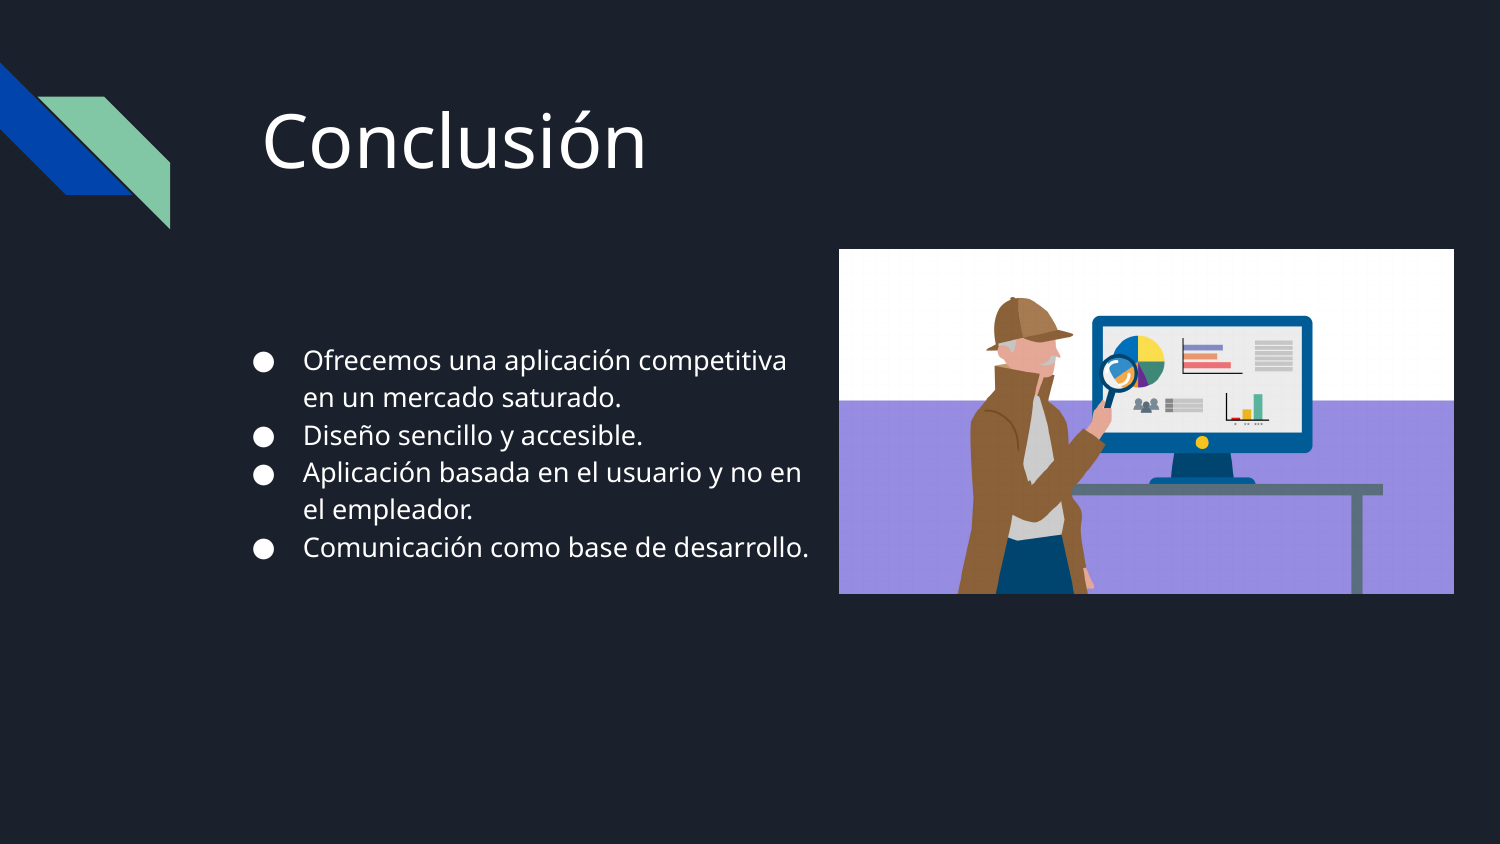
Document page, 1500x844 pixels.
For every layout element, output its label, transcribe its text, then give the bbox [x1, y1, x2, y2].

list Ofrecemos una aplicación competitiva en un mercado saturado. Diseño sencillo y accesible. Aplicación basada en el usuario y no en el empleador. Comunicación como base de desarrollo. [212, 323, 836, 720]
title Conclusión [246, 78, 870, 323]
picture [839, 249, 1454, 595]
